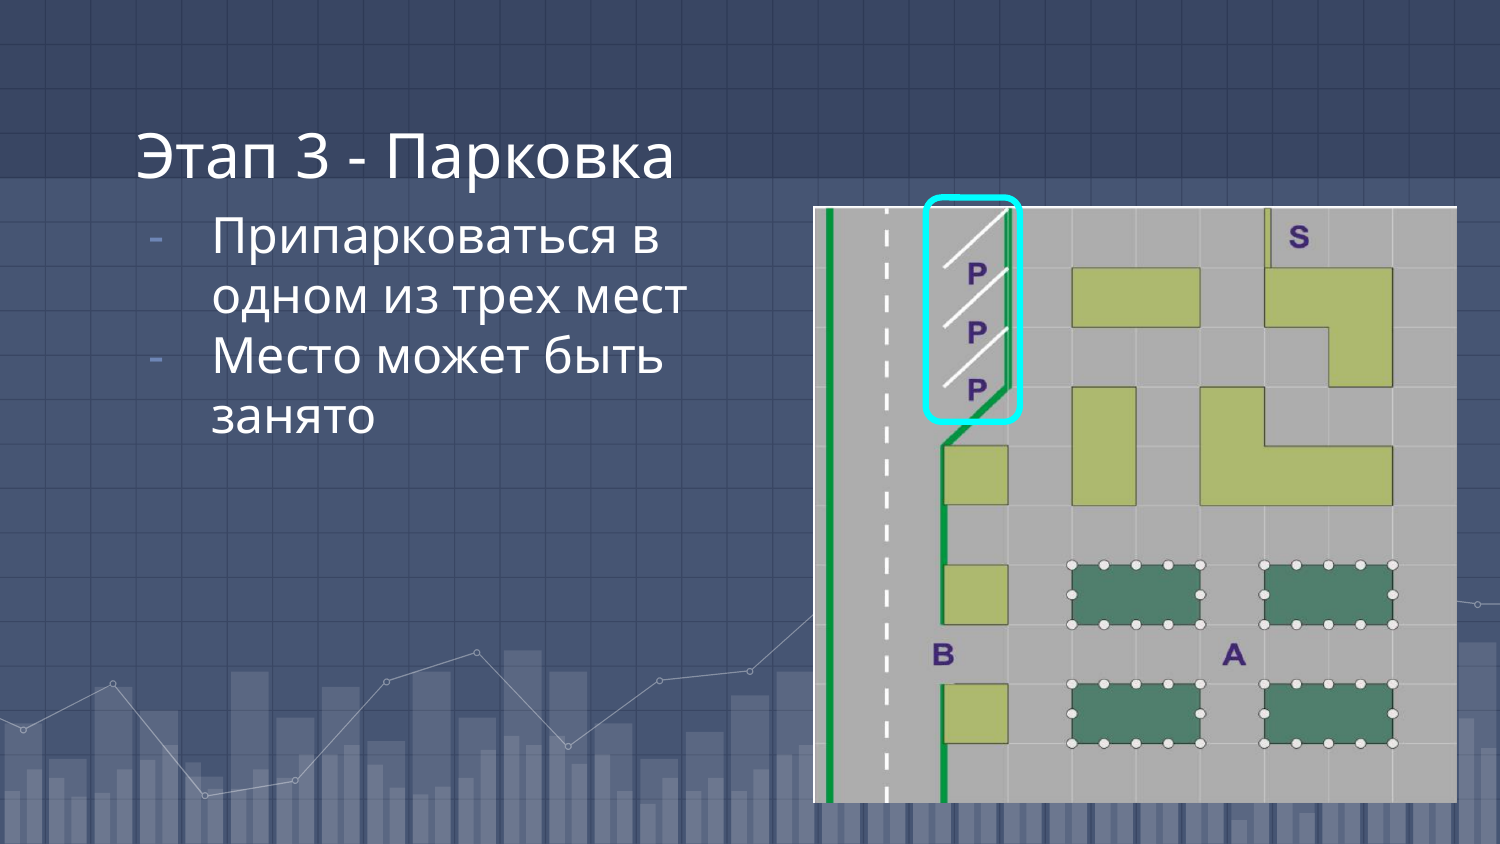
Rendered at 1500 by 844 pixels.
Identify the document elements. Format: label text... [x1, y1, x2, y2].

picture [813, 206, 1457, 803]
list Припарковаться в одном из трех мест Место может быть занято [121, 189, 816, 698]
title Этап 3 - Парковка [121, 65, 1383, 204]
text_box [928, 197, 1017, 204]
